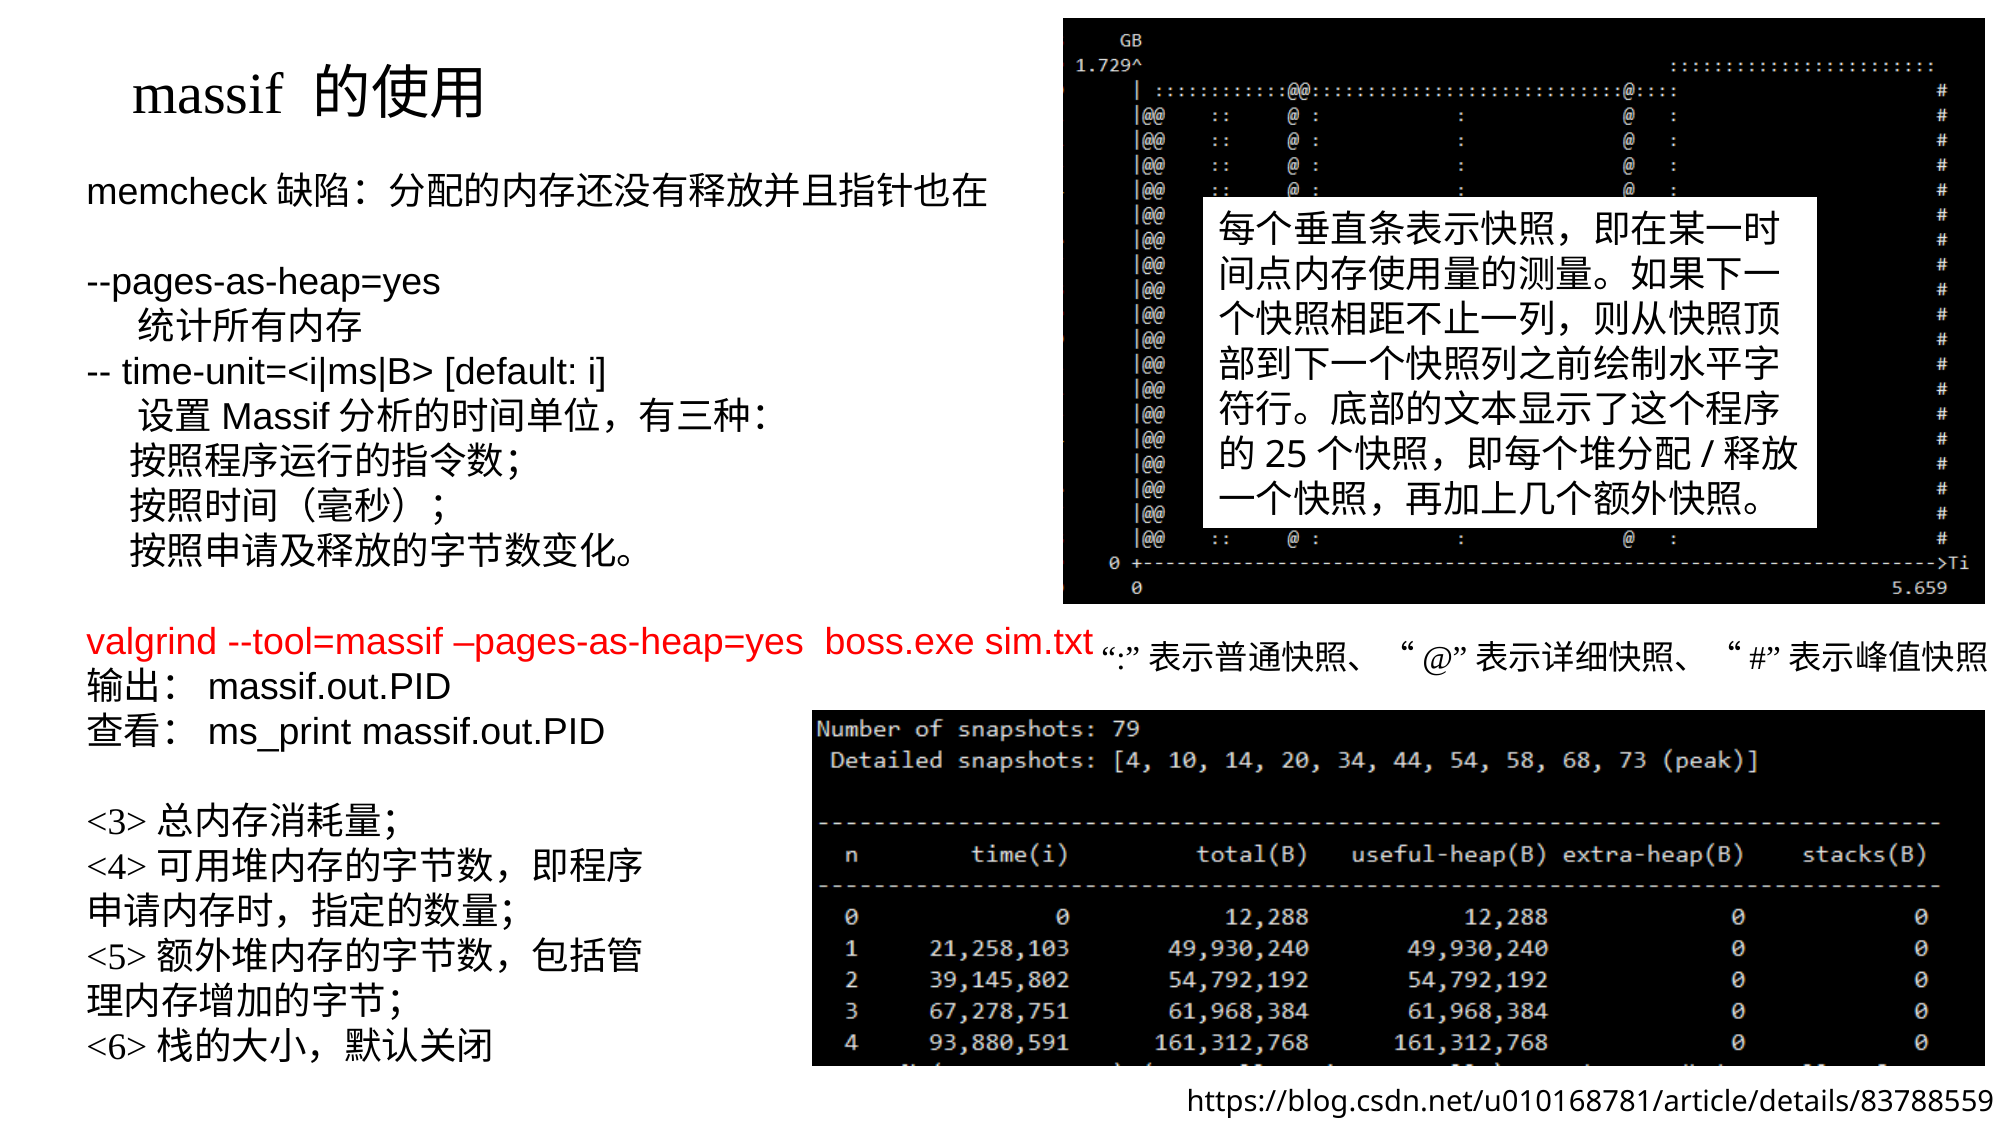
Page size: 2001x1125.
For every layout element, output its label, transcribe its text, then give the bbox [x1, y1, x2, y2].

text_box massif 的使用 [117, 47, 685, 133]
picture [1063, 18, 1985, 604]
text_box https://blog.csdn.net/u010168781/article/details/83788559 [1171, 1074, 2000, 1125]
text_box “:”表示普通快照、“@”表示详细快照、“#”表示峰值快照 [1086, 629, 2000, 684]
picture [812, 710, 1985, 1066]
text_box <3>总内存消耗量； <4>可用堆内存的字节数，即程序申请内存时，指定的数量； <5>额外堆内存的字节数，包括管理内存增加的字节； <6>栈的大小，默认关闭 [71, 789, 685, 1075]
text_box memcheck缺陷：分配的内存还没有释放并且指针也在 --pages-as-heap=yes 统计所有内存 -- time-unit=<i|ms|B> [default: i] 设置Massif分析的时间单位，有三种： 按照程序运行的指令数； 按照时间（毫秒）； 按照申请及释放的字节数变化。 valgrind --tool=massif –pages-as-heap=yes boss.exe sim.txt 输出：massif.out.PID 查看：ms_print massif.out.PID [71, 159, 1142, 760]
